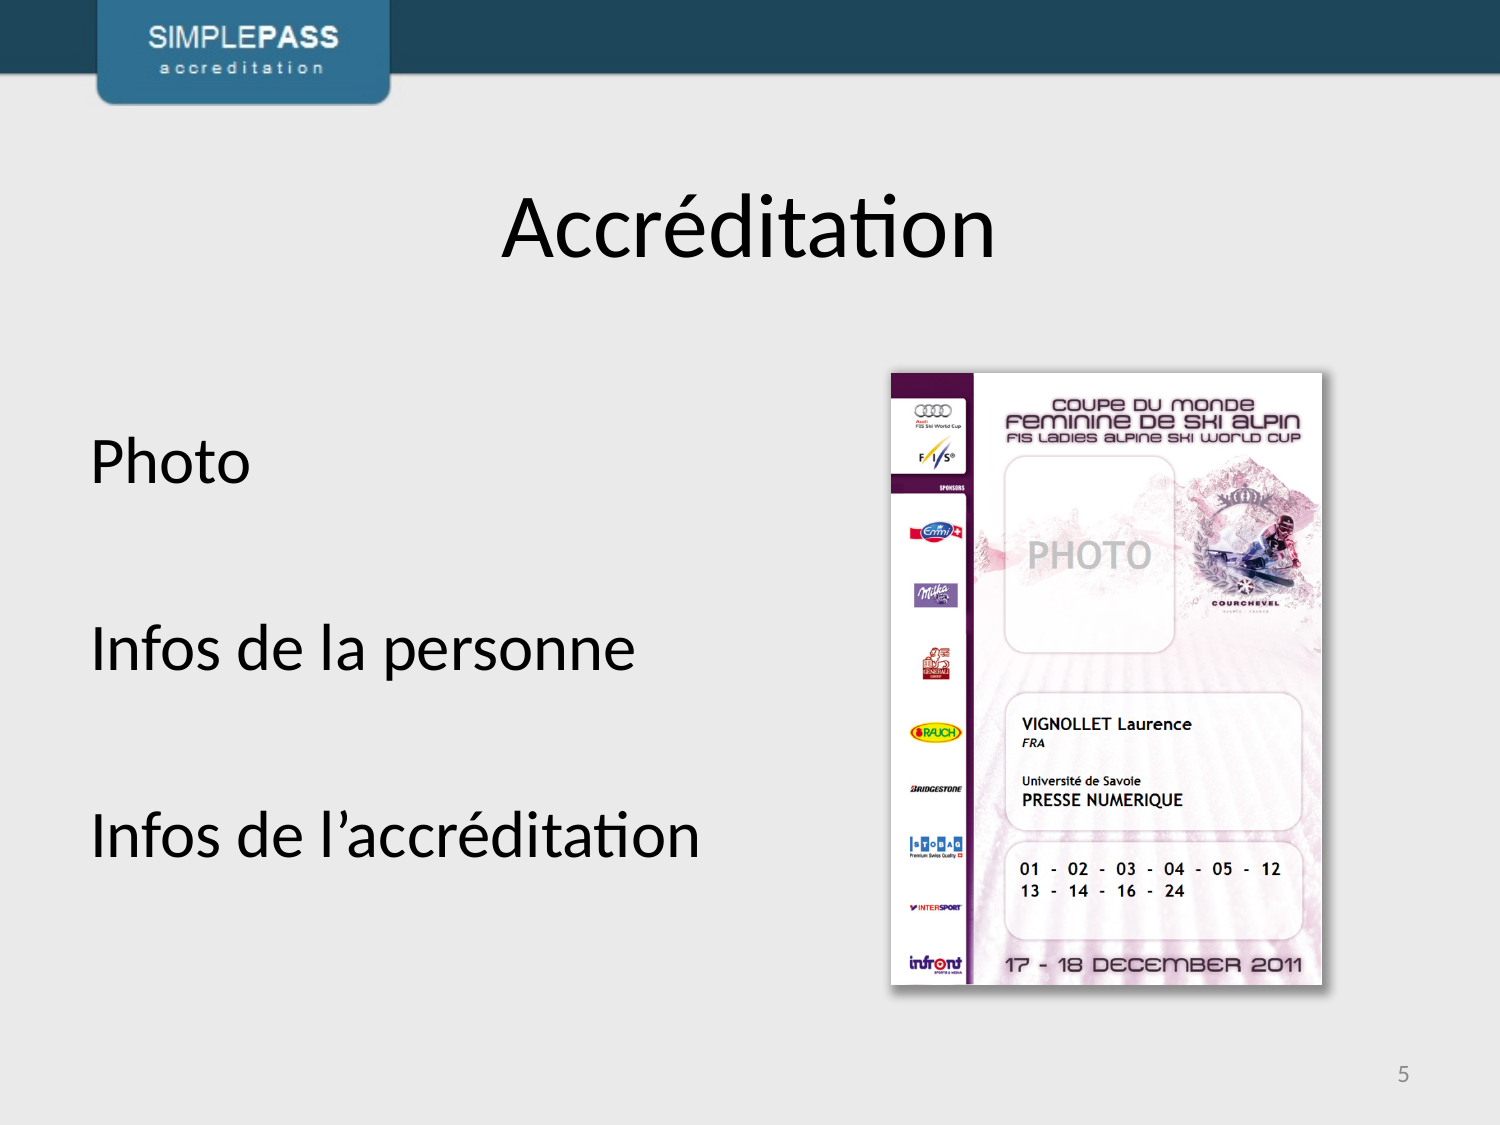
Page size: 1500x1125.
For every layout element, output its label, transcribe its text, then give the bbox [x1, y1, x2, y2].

list Photo Infos de la personne Infos de l’accréditation [75, 316, 1425, 1059]
slide_number 5 [1074, 1042, 1425, 1103]
title Accréditation [75, 126, 1425, 315]
picture [0, 0, 1500, 107]
picture [891, 373, 1322, 986]
